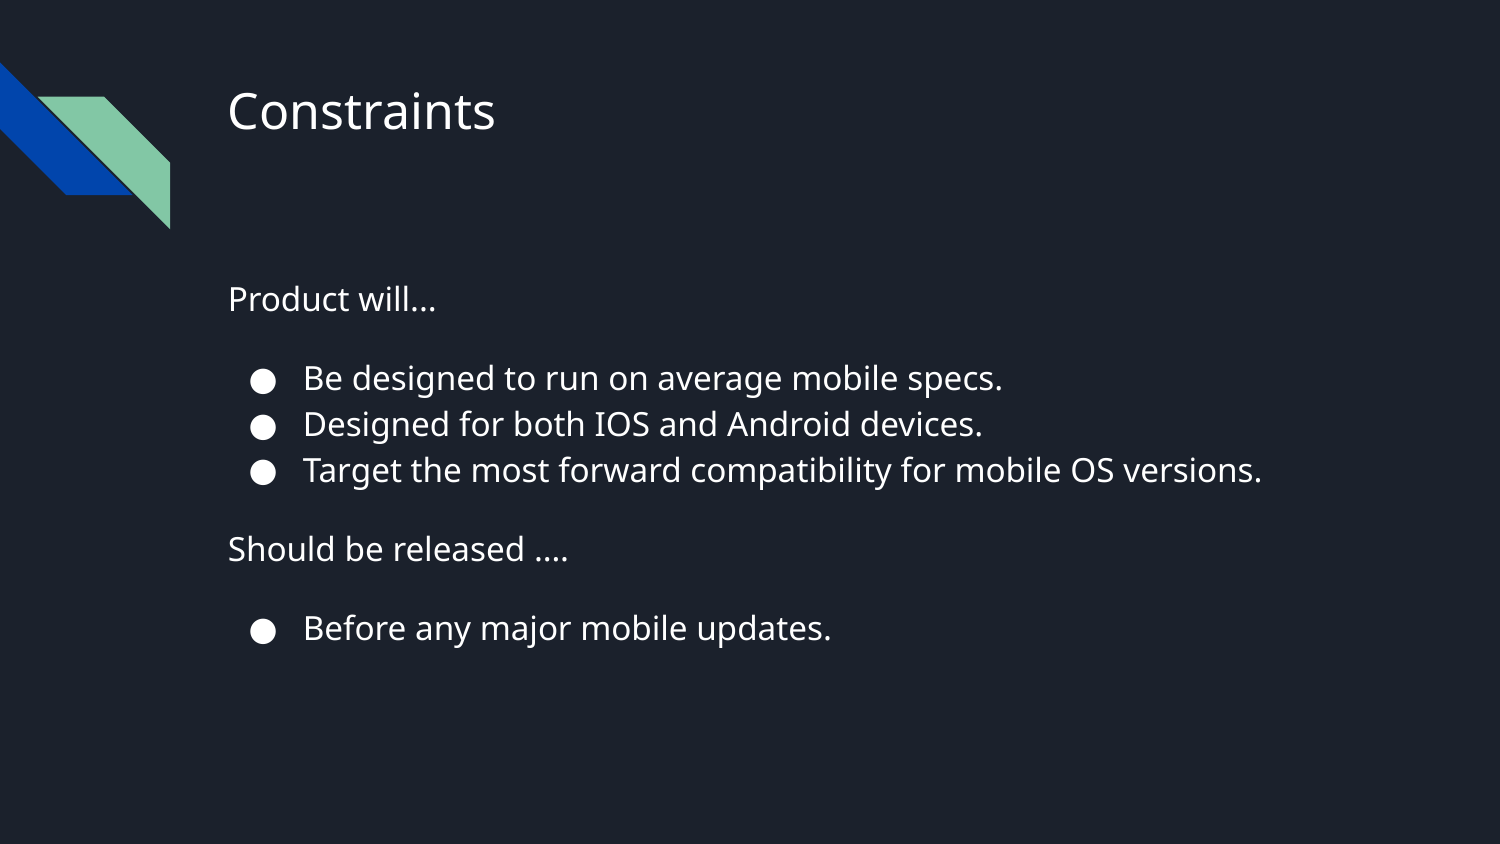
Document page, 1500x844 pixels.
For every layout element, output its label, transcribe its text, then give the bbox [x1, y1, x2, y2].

title Constraints [212, 64, 1368, 215]
list Product will... Be designed to run on average mobile specs. Designed for both IOS and Android devices. Target the most forward compatibility for mobile OS versions. Should be released …. Before any major mobile updates. [212, 257, 1368, 735]
